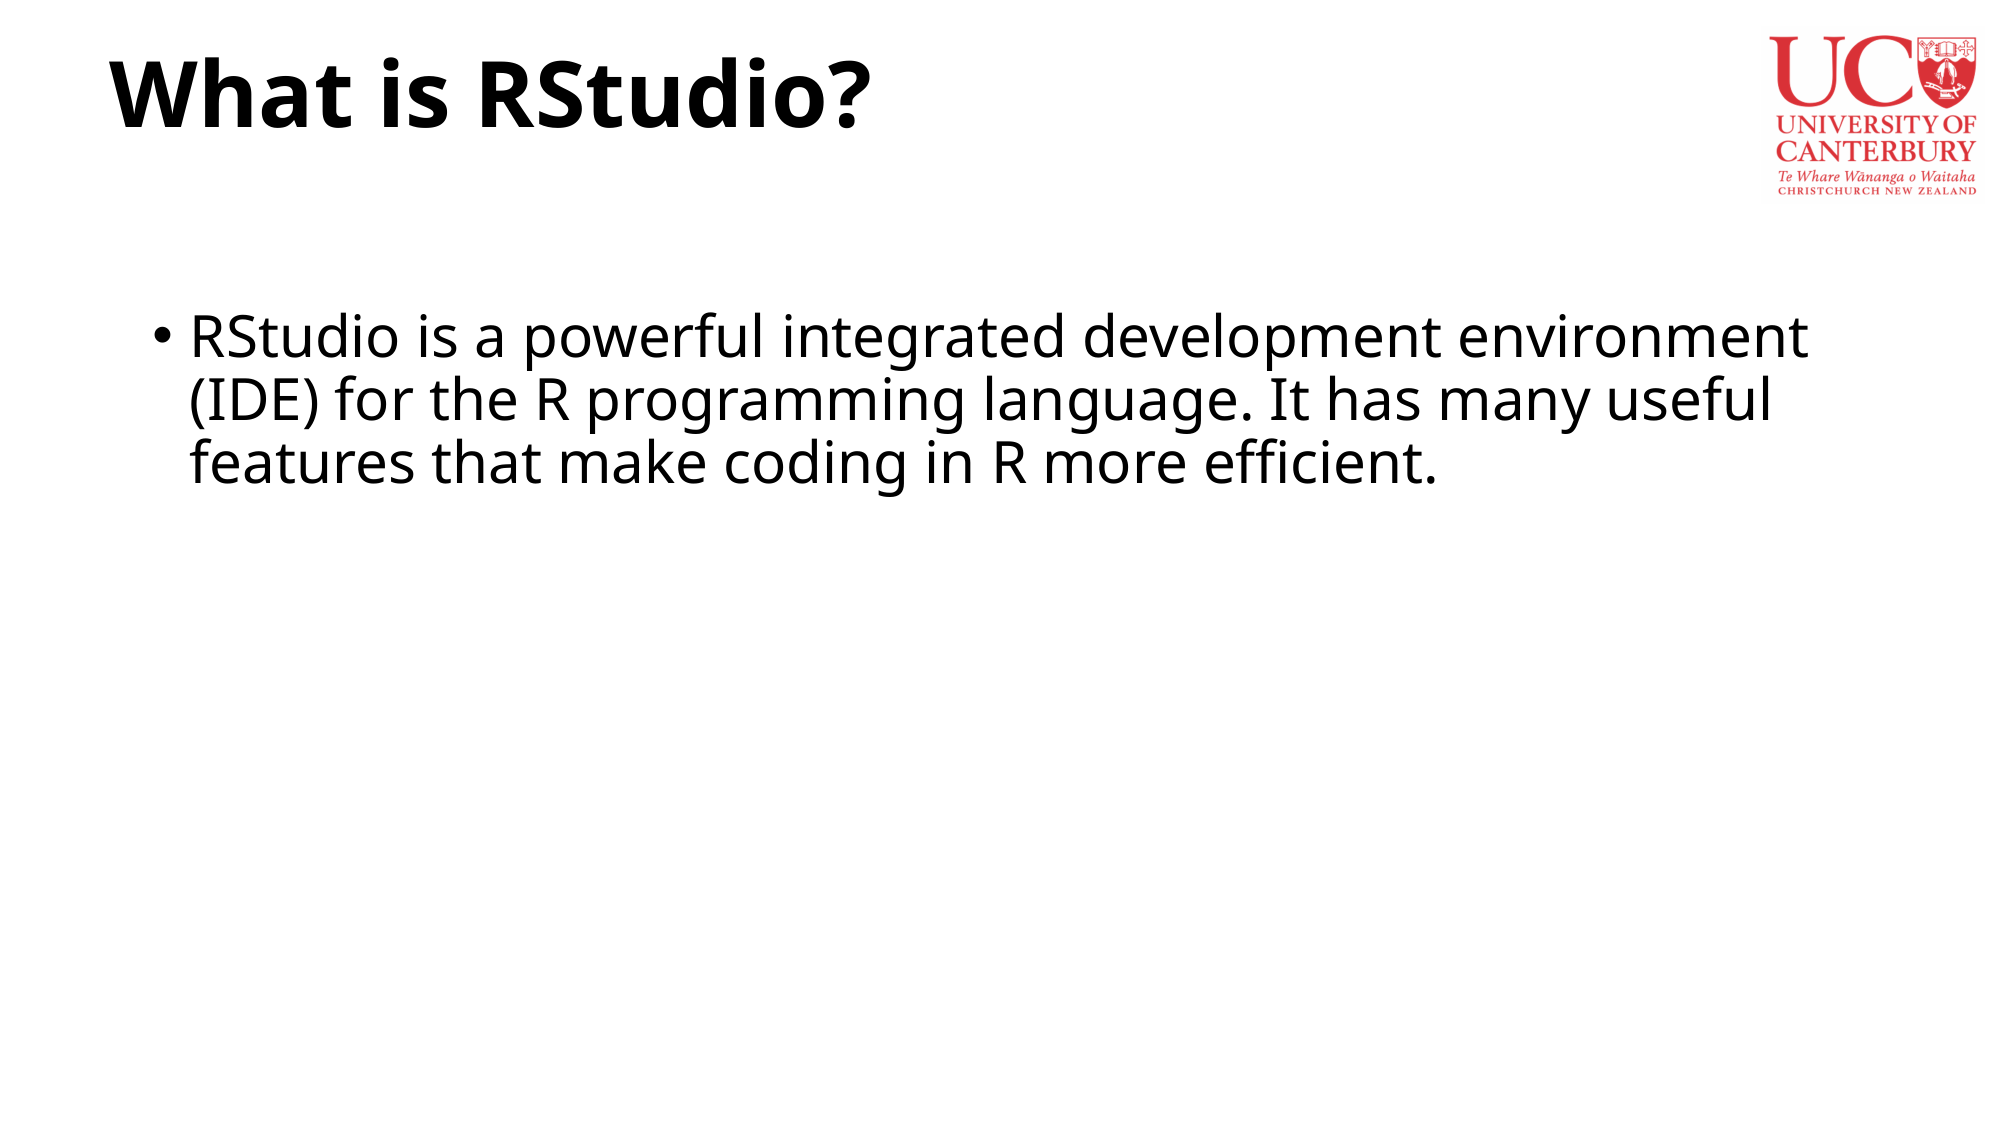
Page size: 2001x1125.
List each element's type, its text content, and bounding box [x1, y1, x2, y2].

picture [1820, 26, 1985, 204]
title What is RStudio? [94, 0, 1820, 207]
list RStudio is a powerful integrated development environment (IDE) for the R programming language. It has many useful features that make coding in R more efficient. [137, 299, 1863, 1014]
